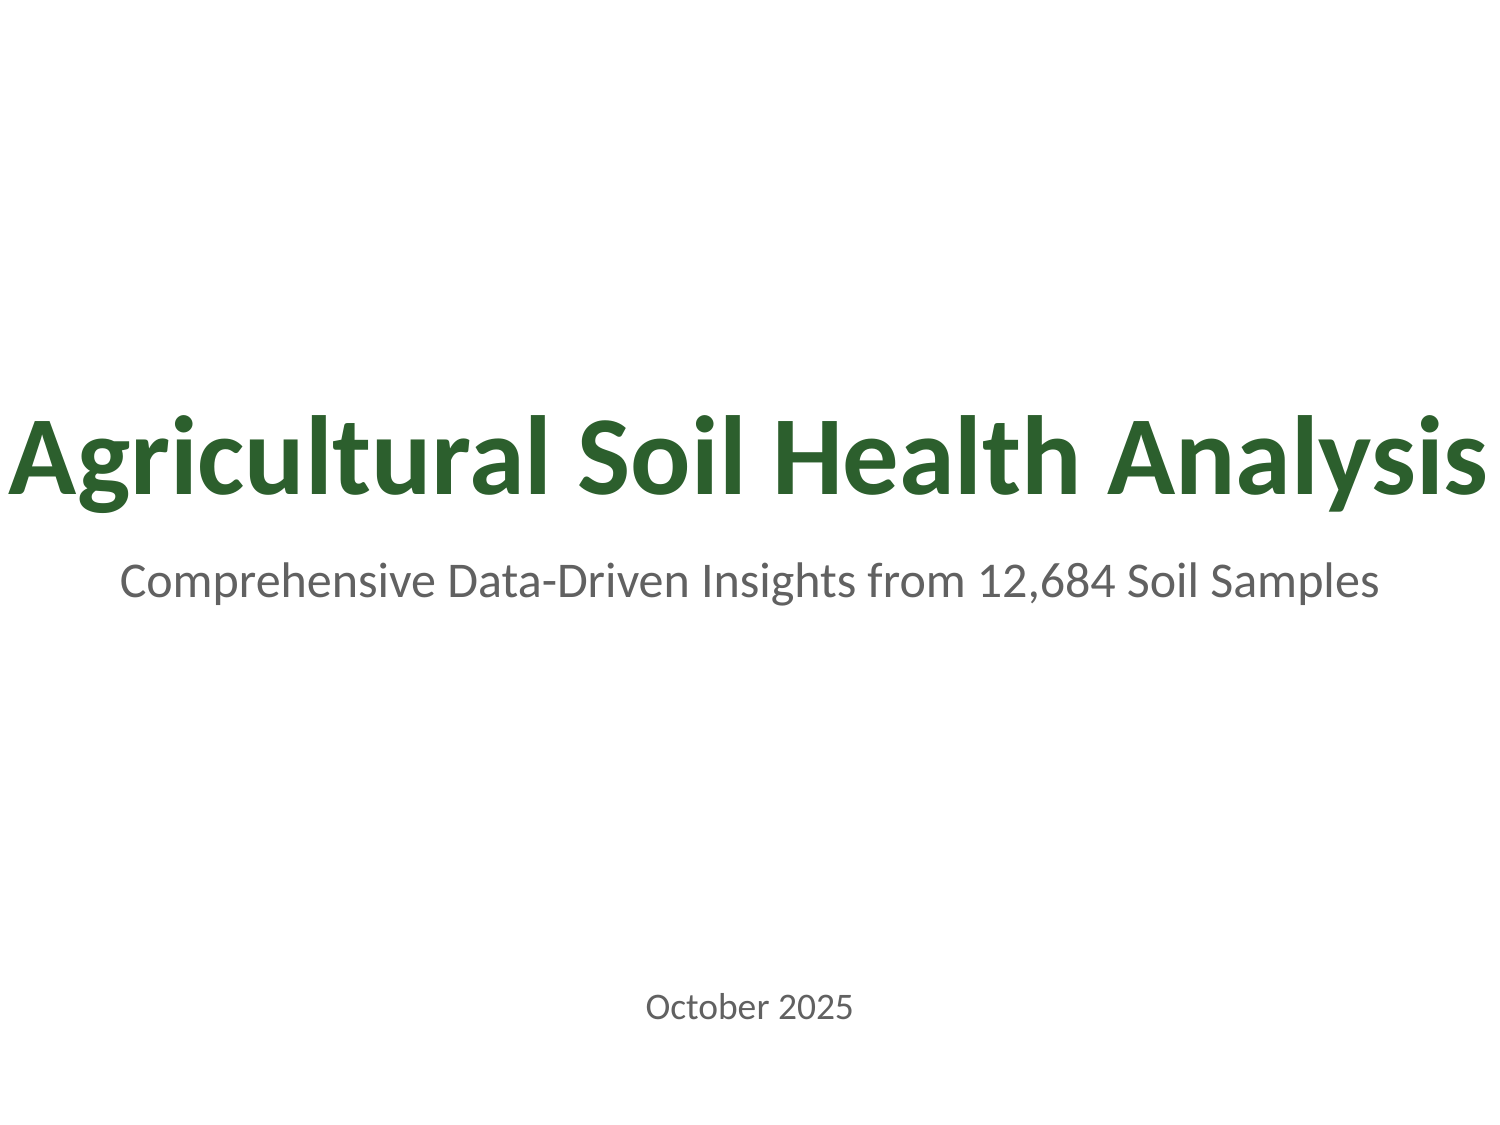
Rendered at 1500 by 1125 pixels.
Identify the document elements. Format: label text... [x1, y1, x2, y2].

text_box Comprehensive Data-Driven Insights from 12,684 Soil Samples [104, 539, 1395, 615]
text_box October 2025 [630, 974, 870, 1035]
text_box Agricultural Soil Health Analysis [0, 374, 1500, 525]
